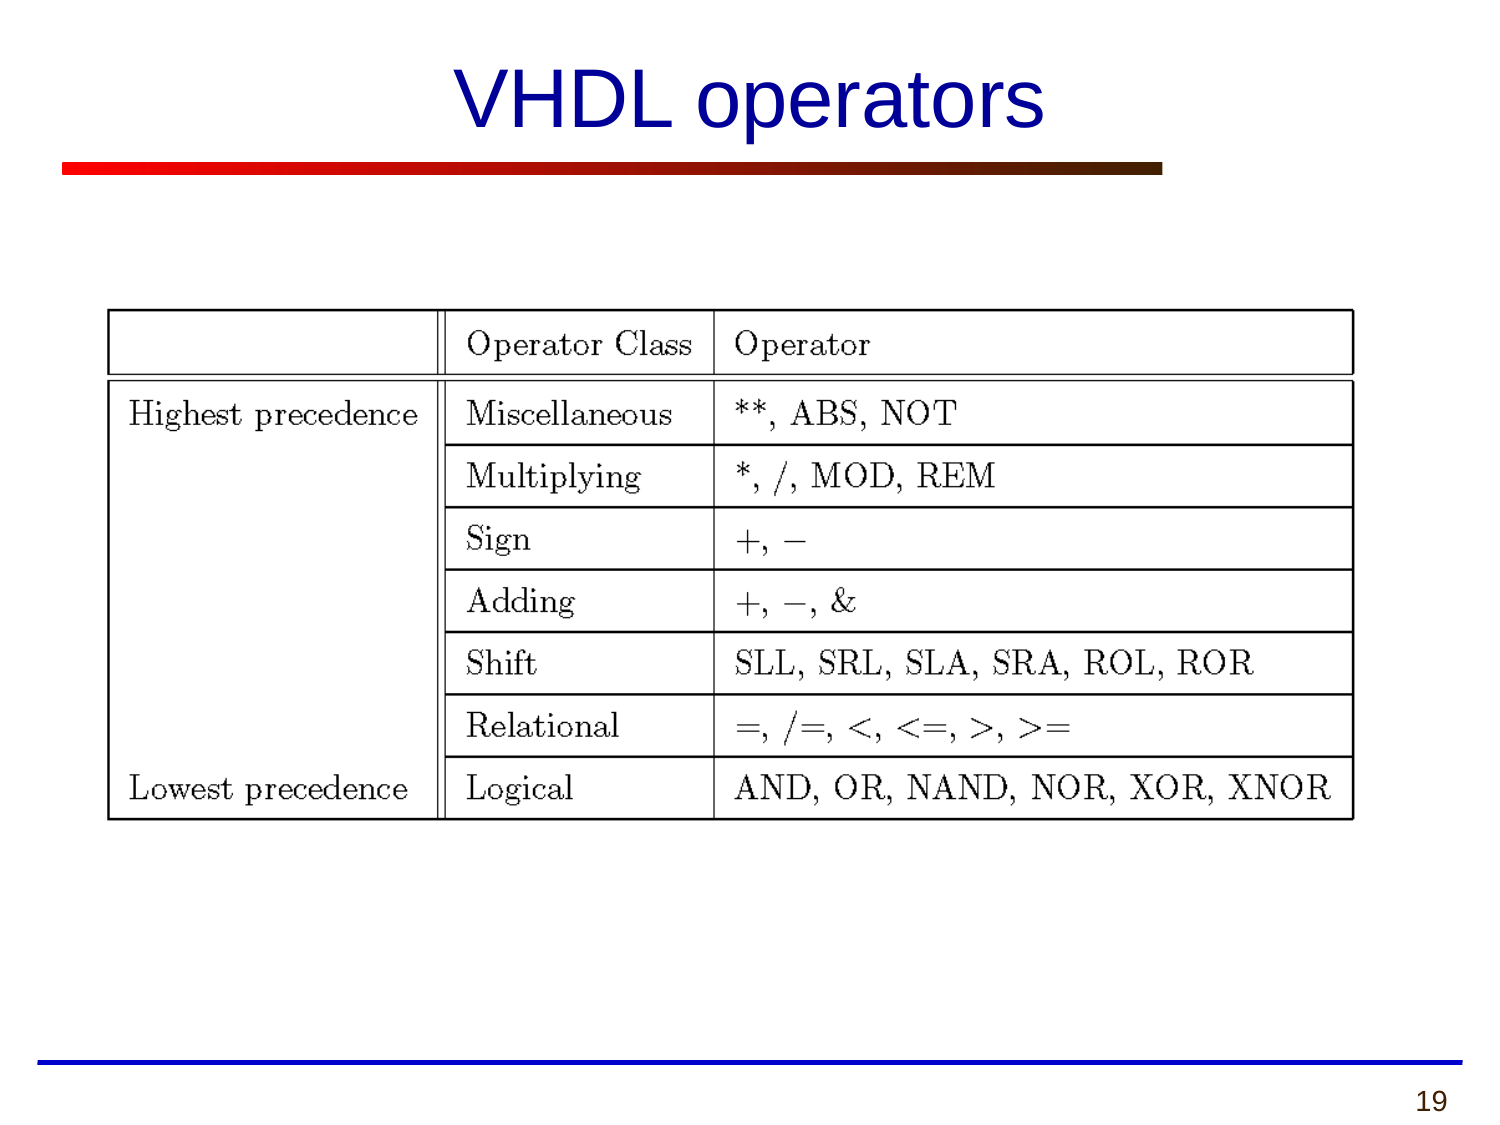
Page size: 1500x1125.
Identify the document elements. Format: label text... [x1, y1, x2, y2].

title VHDL operators [62, 0, 1438, 188]
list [74, 299, 1413, 828]
